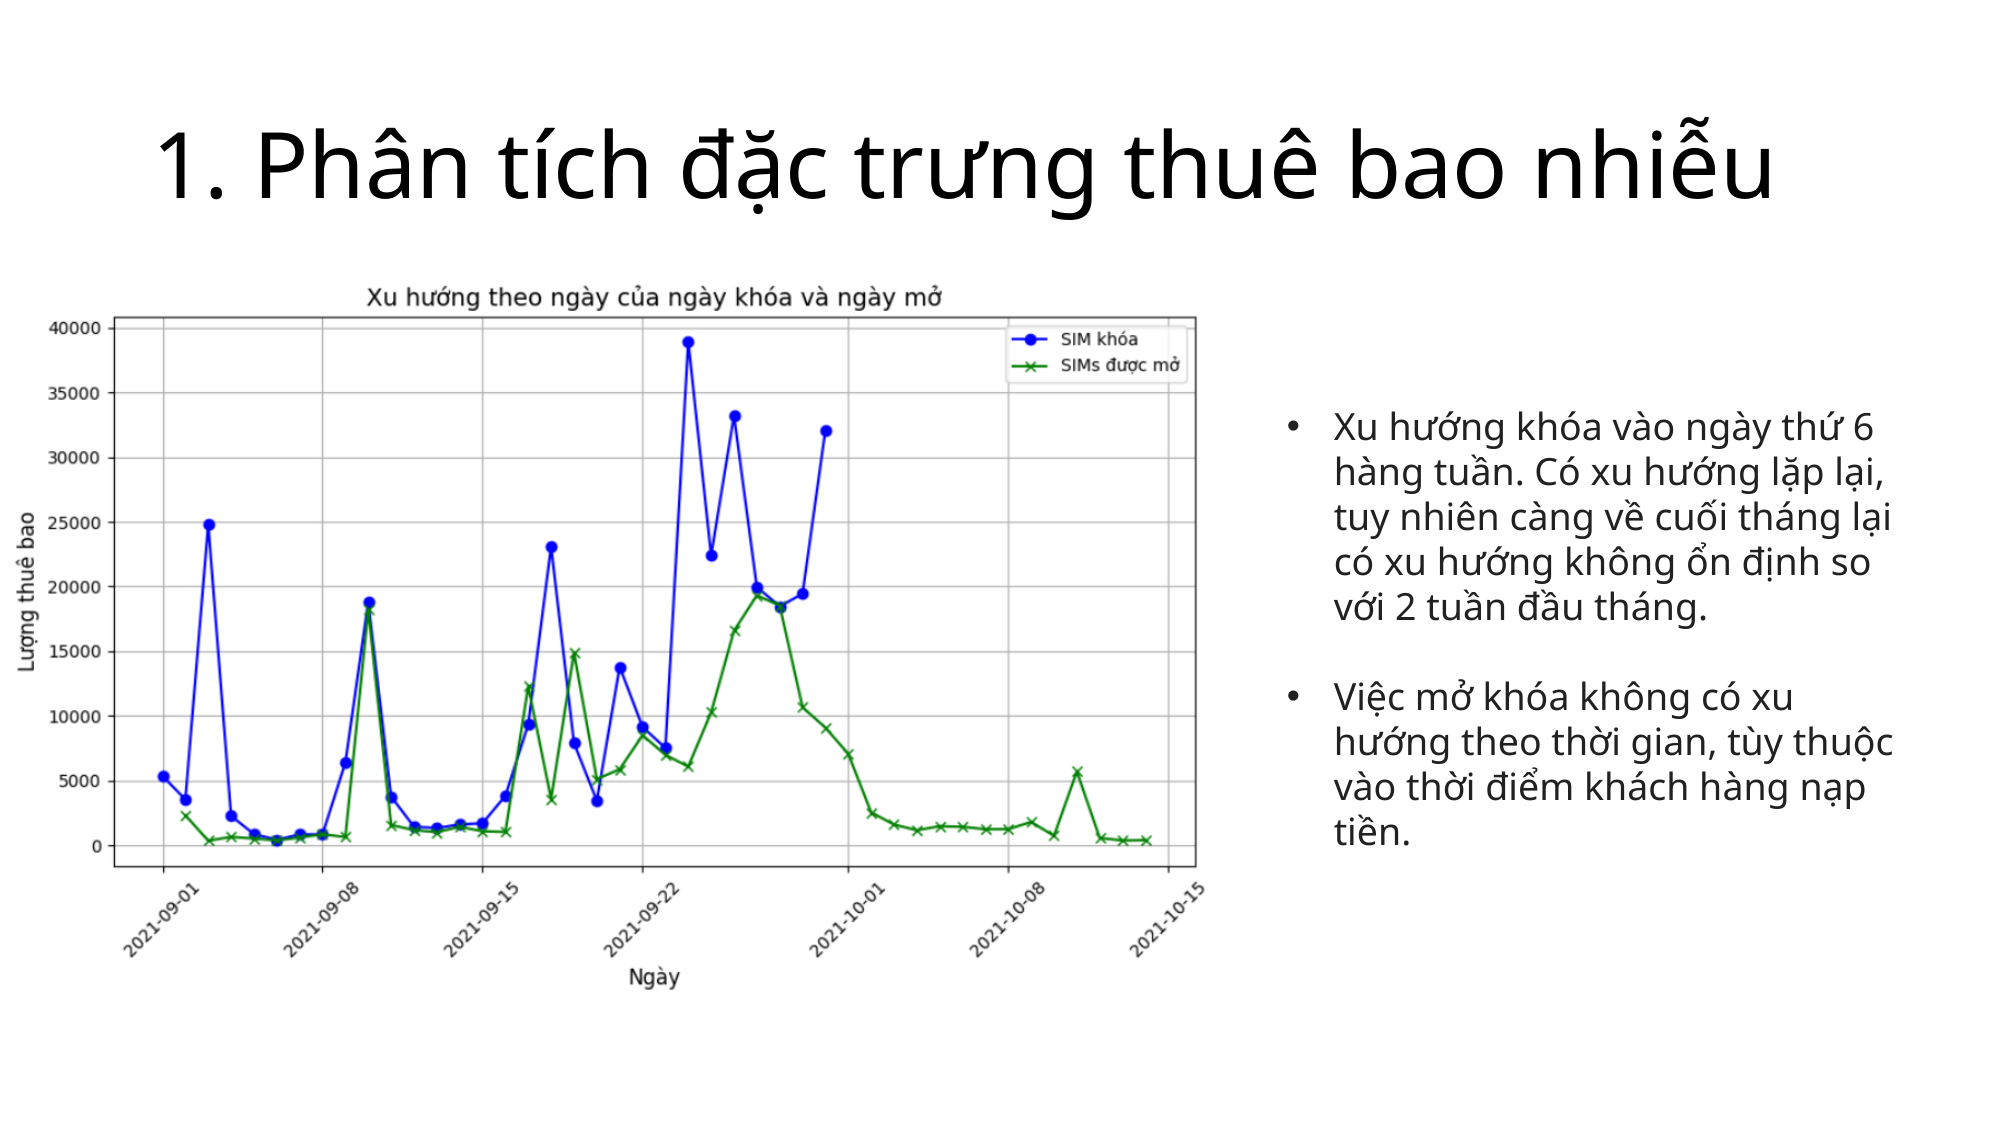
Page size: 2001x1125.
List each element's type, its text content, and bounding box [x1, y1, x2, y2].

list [0, 276, 1210, 992]
title 1. Phân tích đặc trưng thuê bao nhiễu [137, 59, 1863, 278]
text_box Xu hướng khóa vào ngày thứ 6 hàng tuần. Có xu hướng lặp lại, tuy nhiên càng về cuối tháng lại có xu hướng không ổn định so với 2 tuần đầu tháng. Việc mở khóa không có xu hướng theo thời gian, tùy thuộc vào thời điểm khách hàng nạp tiền. [1272, 395, 1911, 861]
